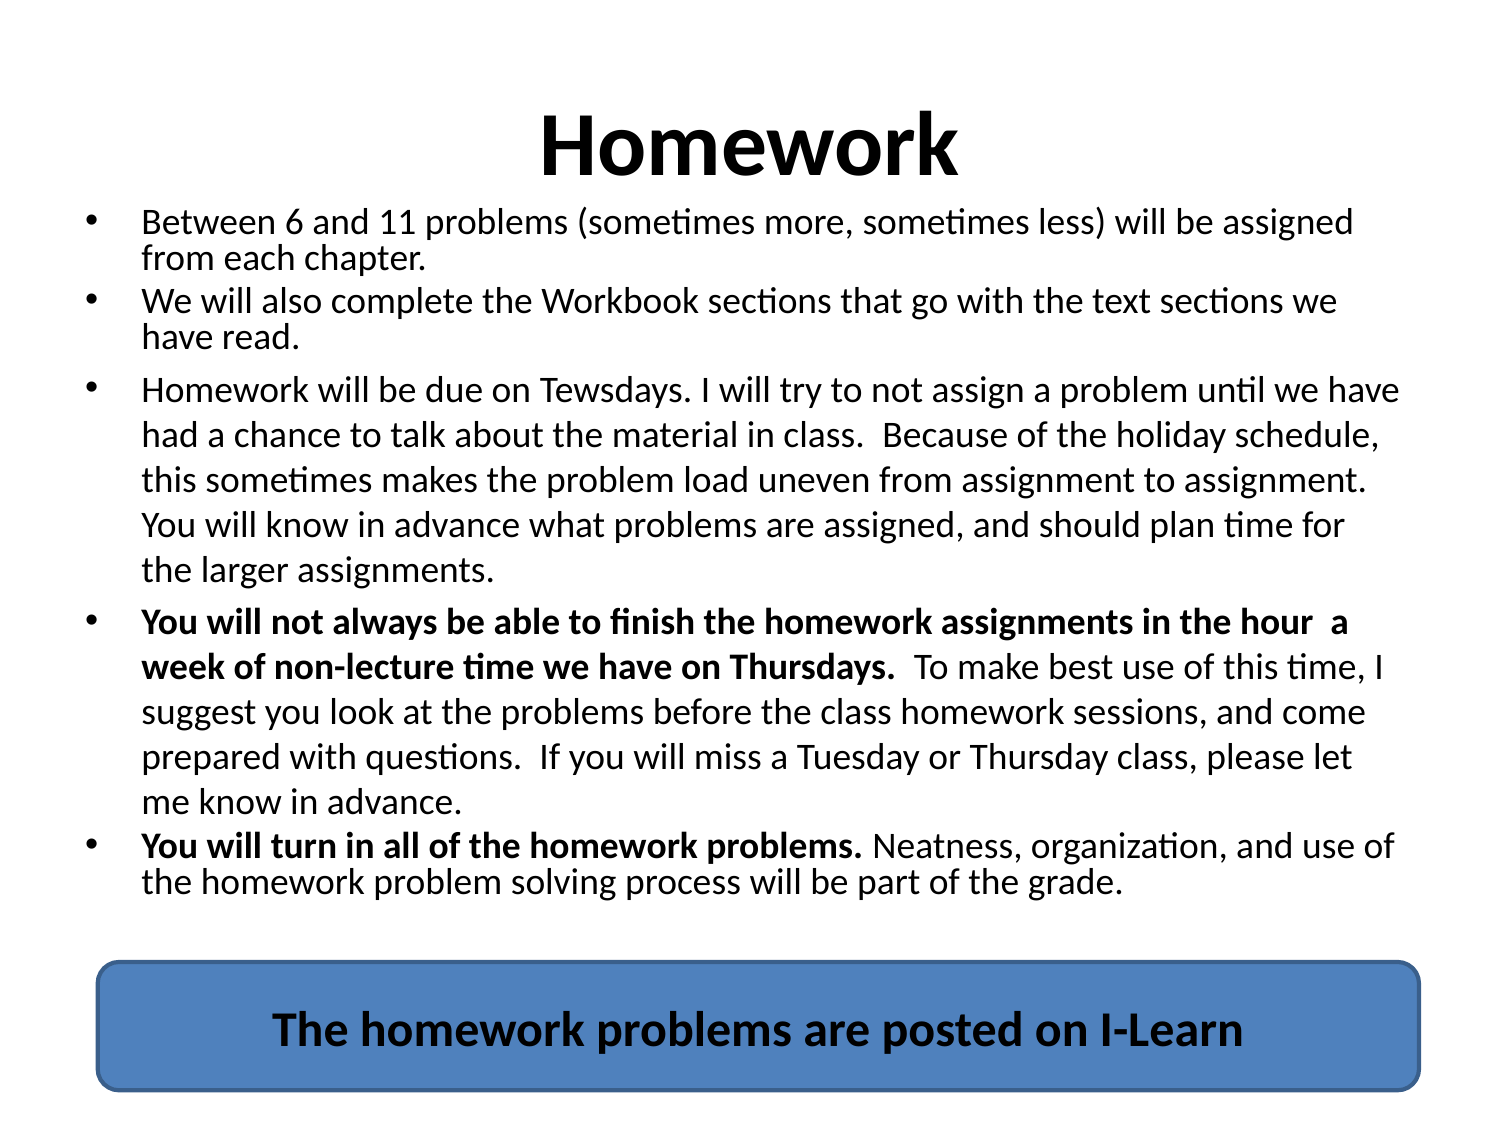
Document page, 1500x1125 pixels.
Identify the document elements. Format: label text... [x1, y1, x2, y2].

slide_number 20 [1074, 1042, 1425, 1103]
title Homework [75, 45, 1425, 233]
list Between 6 and 11 problems (sometimes more, sometimes less) will be assigned from each chapter. We will also complete the Workbook sections that go with the text sections we have read. Homework will be due on Tewsdays. I will try to not assign a problem until we have had a chance to talk about the material in class. Because of the holiday schedule, this sometimes makes the problem load uneven from assignment to assignment. You will know in advance what problems are assigned, and should plan time for the larger assignments. You will not always be able to finish the homework assignments in the hour a week of non-lecture time we have on Thursdays. To make best use of this time, I suggest you look at the problems before the class homework sessions, and come prepared with questions. If you will miss a Tuesday or Thursday class, please let me know in advance. You will turn in all of the homework problems. Neatness, organization, and use of the homework problem solving process will be part of the grade. [70, 198, 1421, 941]
text_box The homework problems are posted on I-Learn [95, 959, 1422, 1093]
